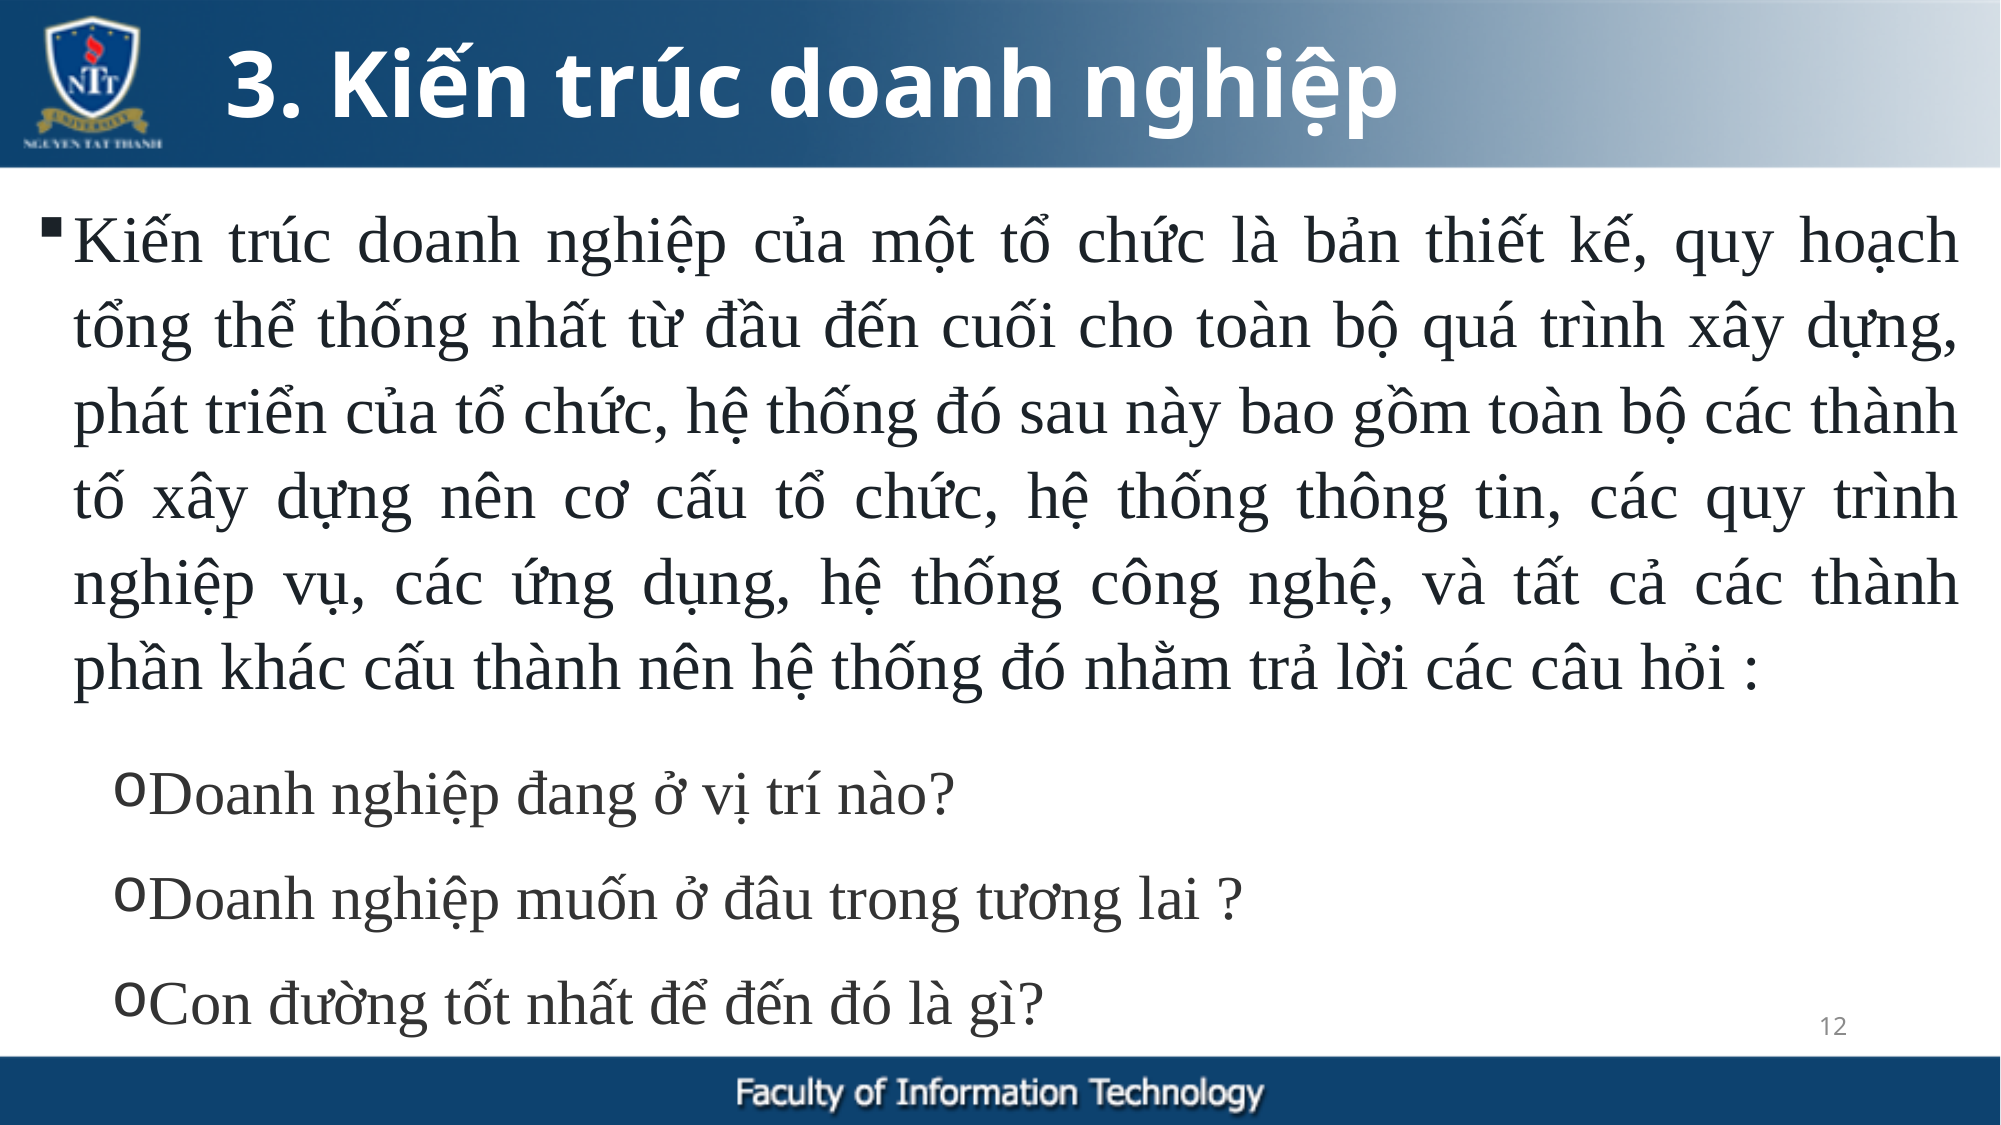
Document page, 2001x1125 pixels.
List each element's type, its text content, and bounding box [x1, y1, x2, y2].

picture [0, 0, 2001, 1125]
list Kiến trúc doanh nghiệp của một tổ chức là bản thiết kế, quy hoạch tổng thể thống nhất từ đầu đến cuối cho toàn bộ quá trình xây dựng, phát triển của tổ chức, hệ thống đó sau này bao gồm toàn bộ các thành tố xây dựng nên cơ cấu tổ chức, hệ thống thông tin, các quy trình nghiệp vụ, các ứng dụng, hệ thống công nghệ, và tất cả các thành phần khác cấu thành nên hệ thống đó nhằm trả lời các câu hỏi : Doanh nghiệp đang ở vị trí nào? Doanh nghiệp muốn ở đâu trong tương lai ? Con đường tốt nhất để đến đó là gì? [21, 182, 1979, 1048]
title 3. Kiến trúc doanh nghiệp [210, 4, 2000, 171]
slide_number 12 [1412, 997, 1863, 1058]
